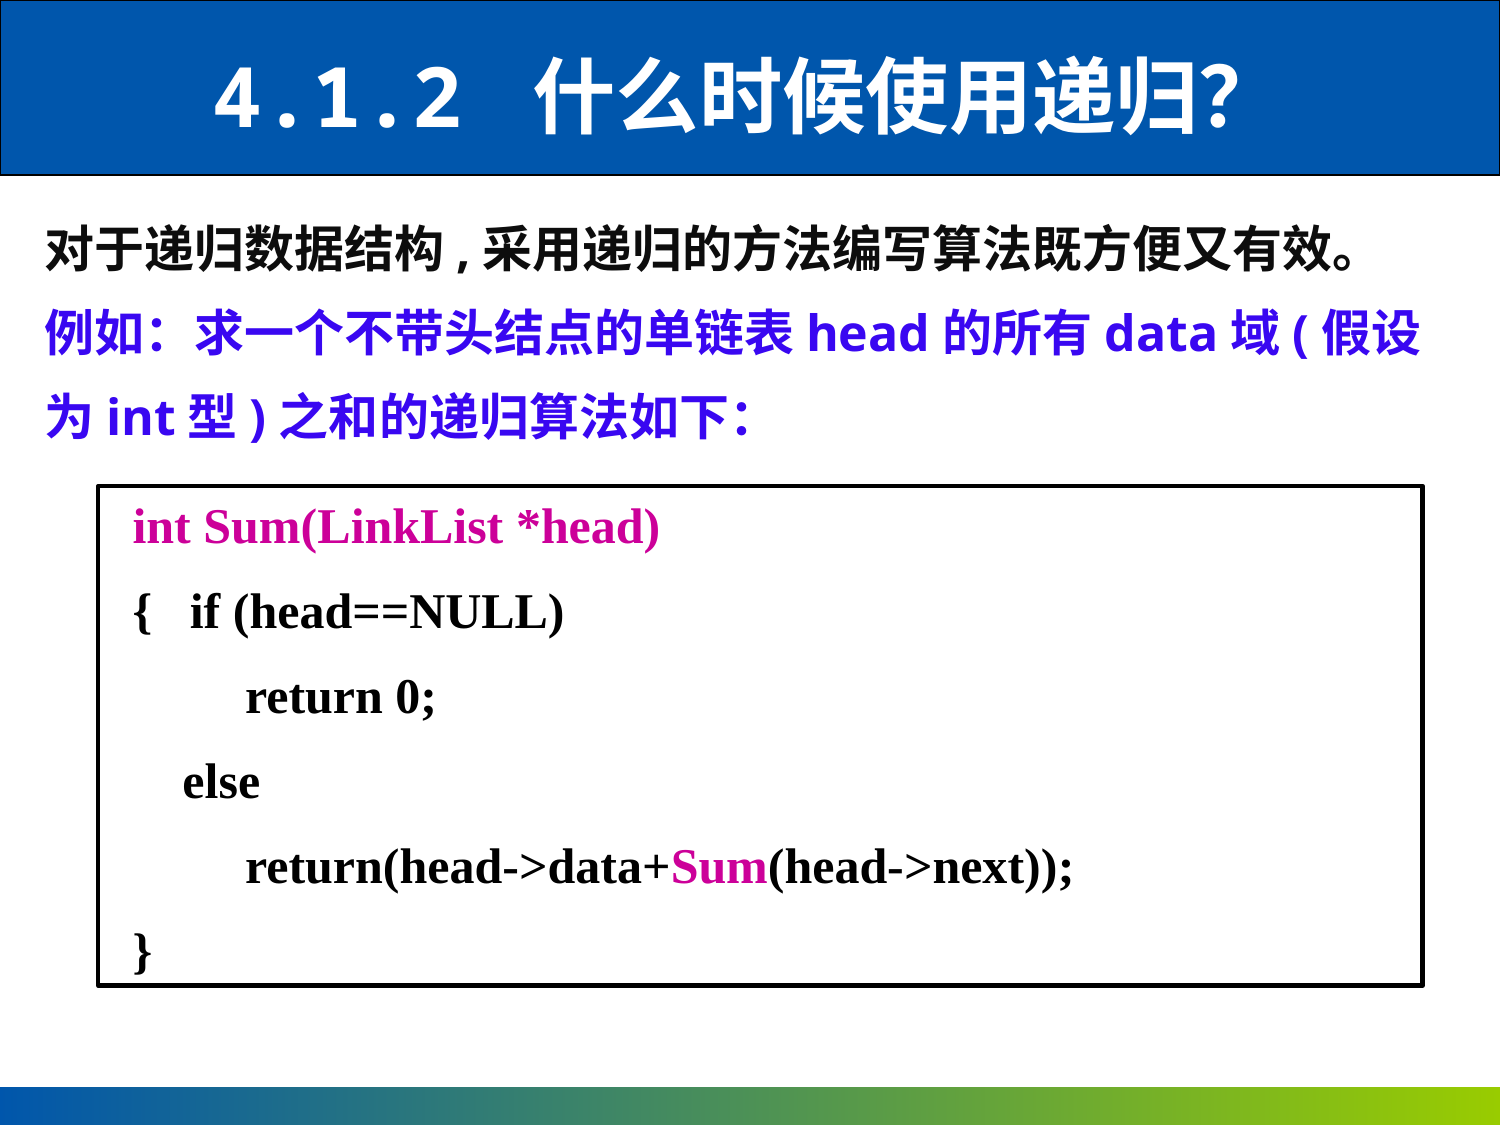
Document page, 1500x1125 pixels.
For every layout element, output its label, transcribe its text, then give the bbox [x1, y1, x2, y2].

title 4.1.2 什么时候使用递归？ [72, 0, 1423, 188]
list 对于递归数据结构,采用递归的方法编写算法既方便又有效。 例如：求一个不带头结点的单链表head的所有data域(假设为int型)之和的递归算法如下： [29, 186, 1471, 453]
text_box int Sum(LinkList *head) { if (head==NULL) return 0; else return(head->data+Sum(head->next)); } [96, 484, 1425, 988]
